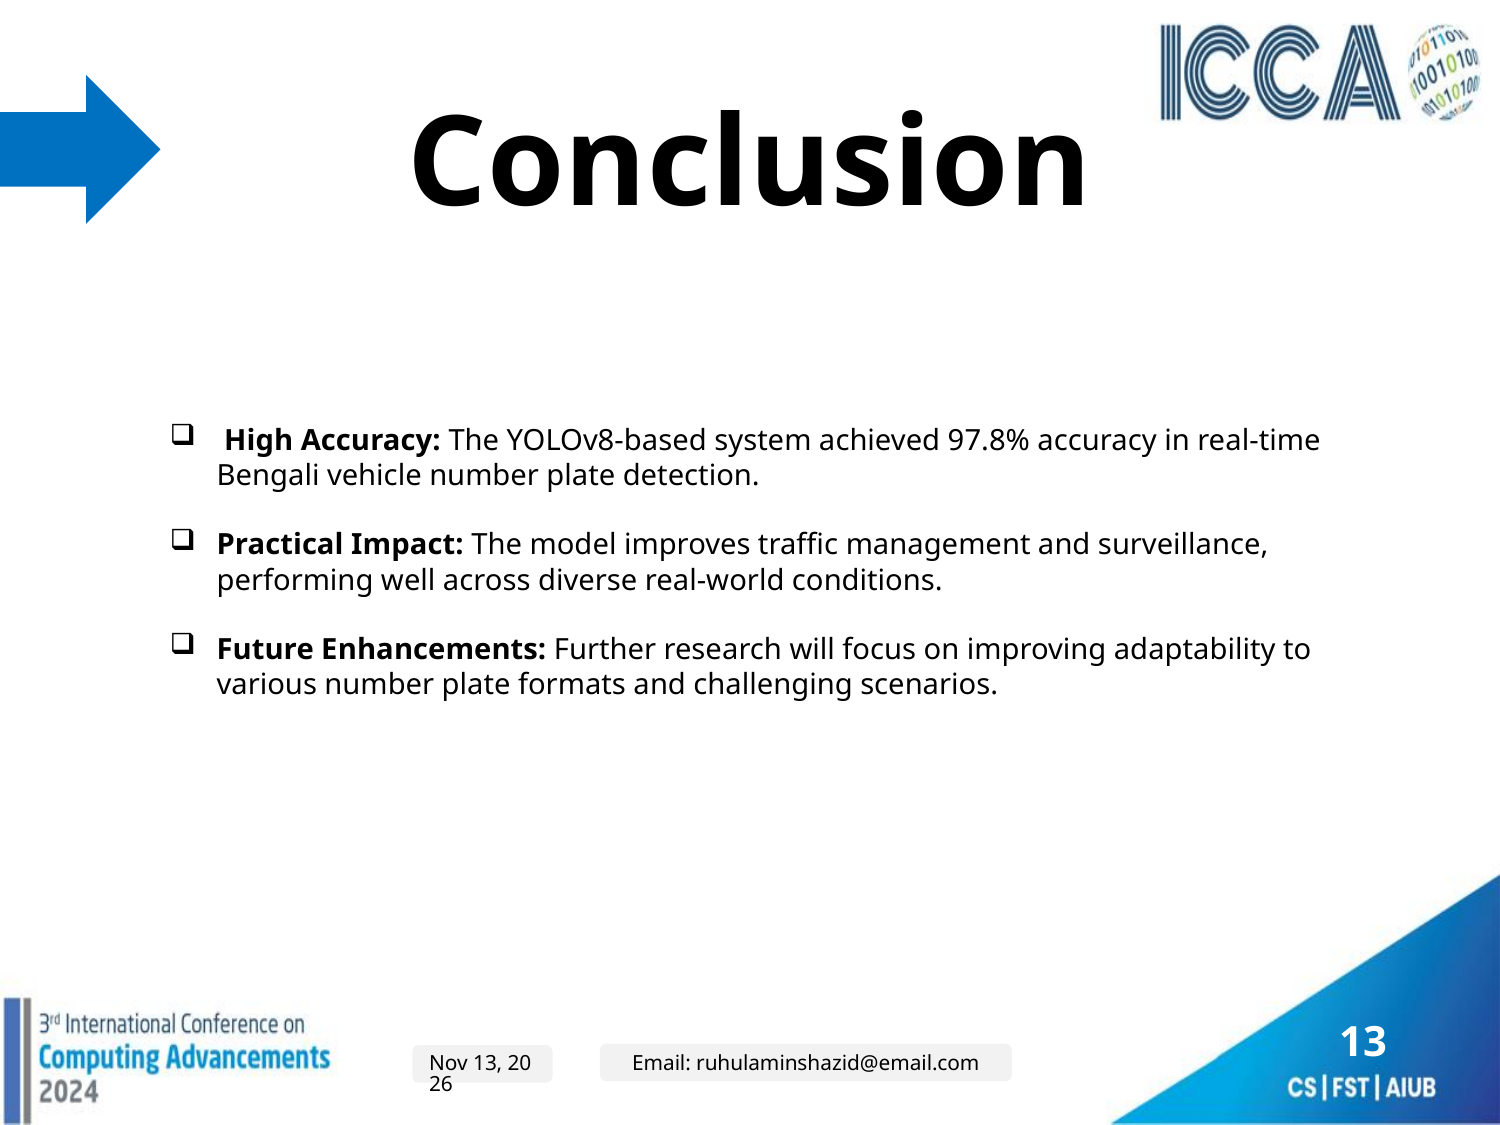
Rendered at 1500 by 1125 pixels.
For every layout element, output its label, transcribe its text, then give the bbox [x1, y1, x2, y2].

text_box Conclusion [0, 65, 1500, 246]
picture [0, 0, 1500, 65]
text_box High Accuracy: The YOLOv8-based system achieved 97.8% accuracy in real-time Bengali vehicle number plate detection. Practical Impact: The model improves traffic management and surveillance, performing well across diverse real-world conditions. Future Enhancements: Further research will focus on improving adaptability to various number plate formats and challenging scenarios. [155, 413, 1345, 708]
picture [0, 246, 1500, 1125]
